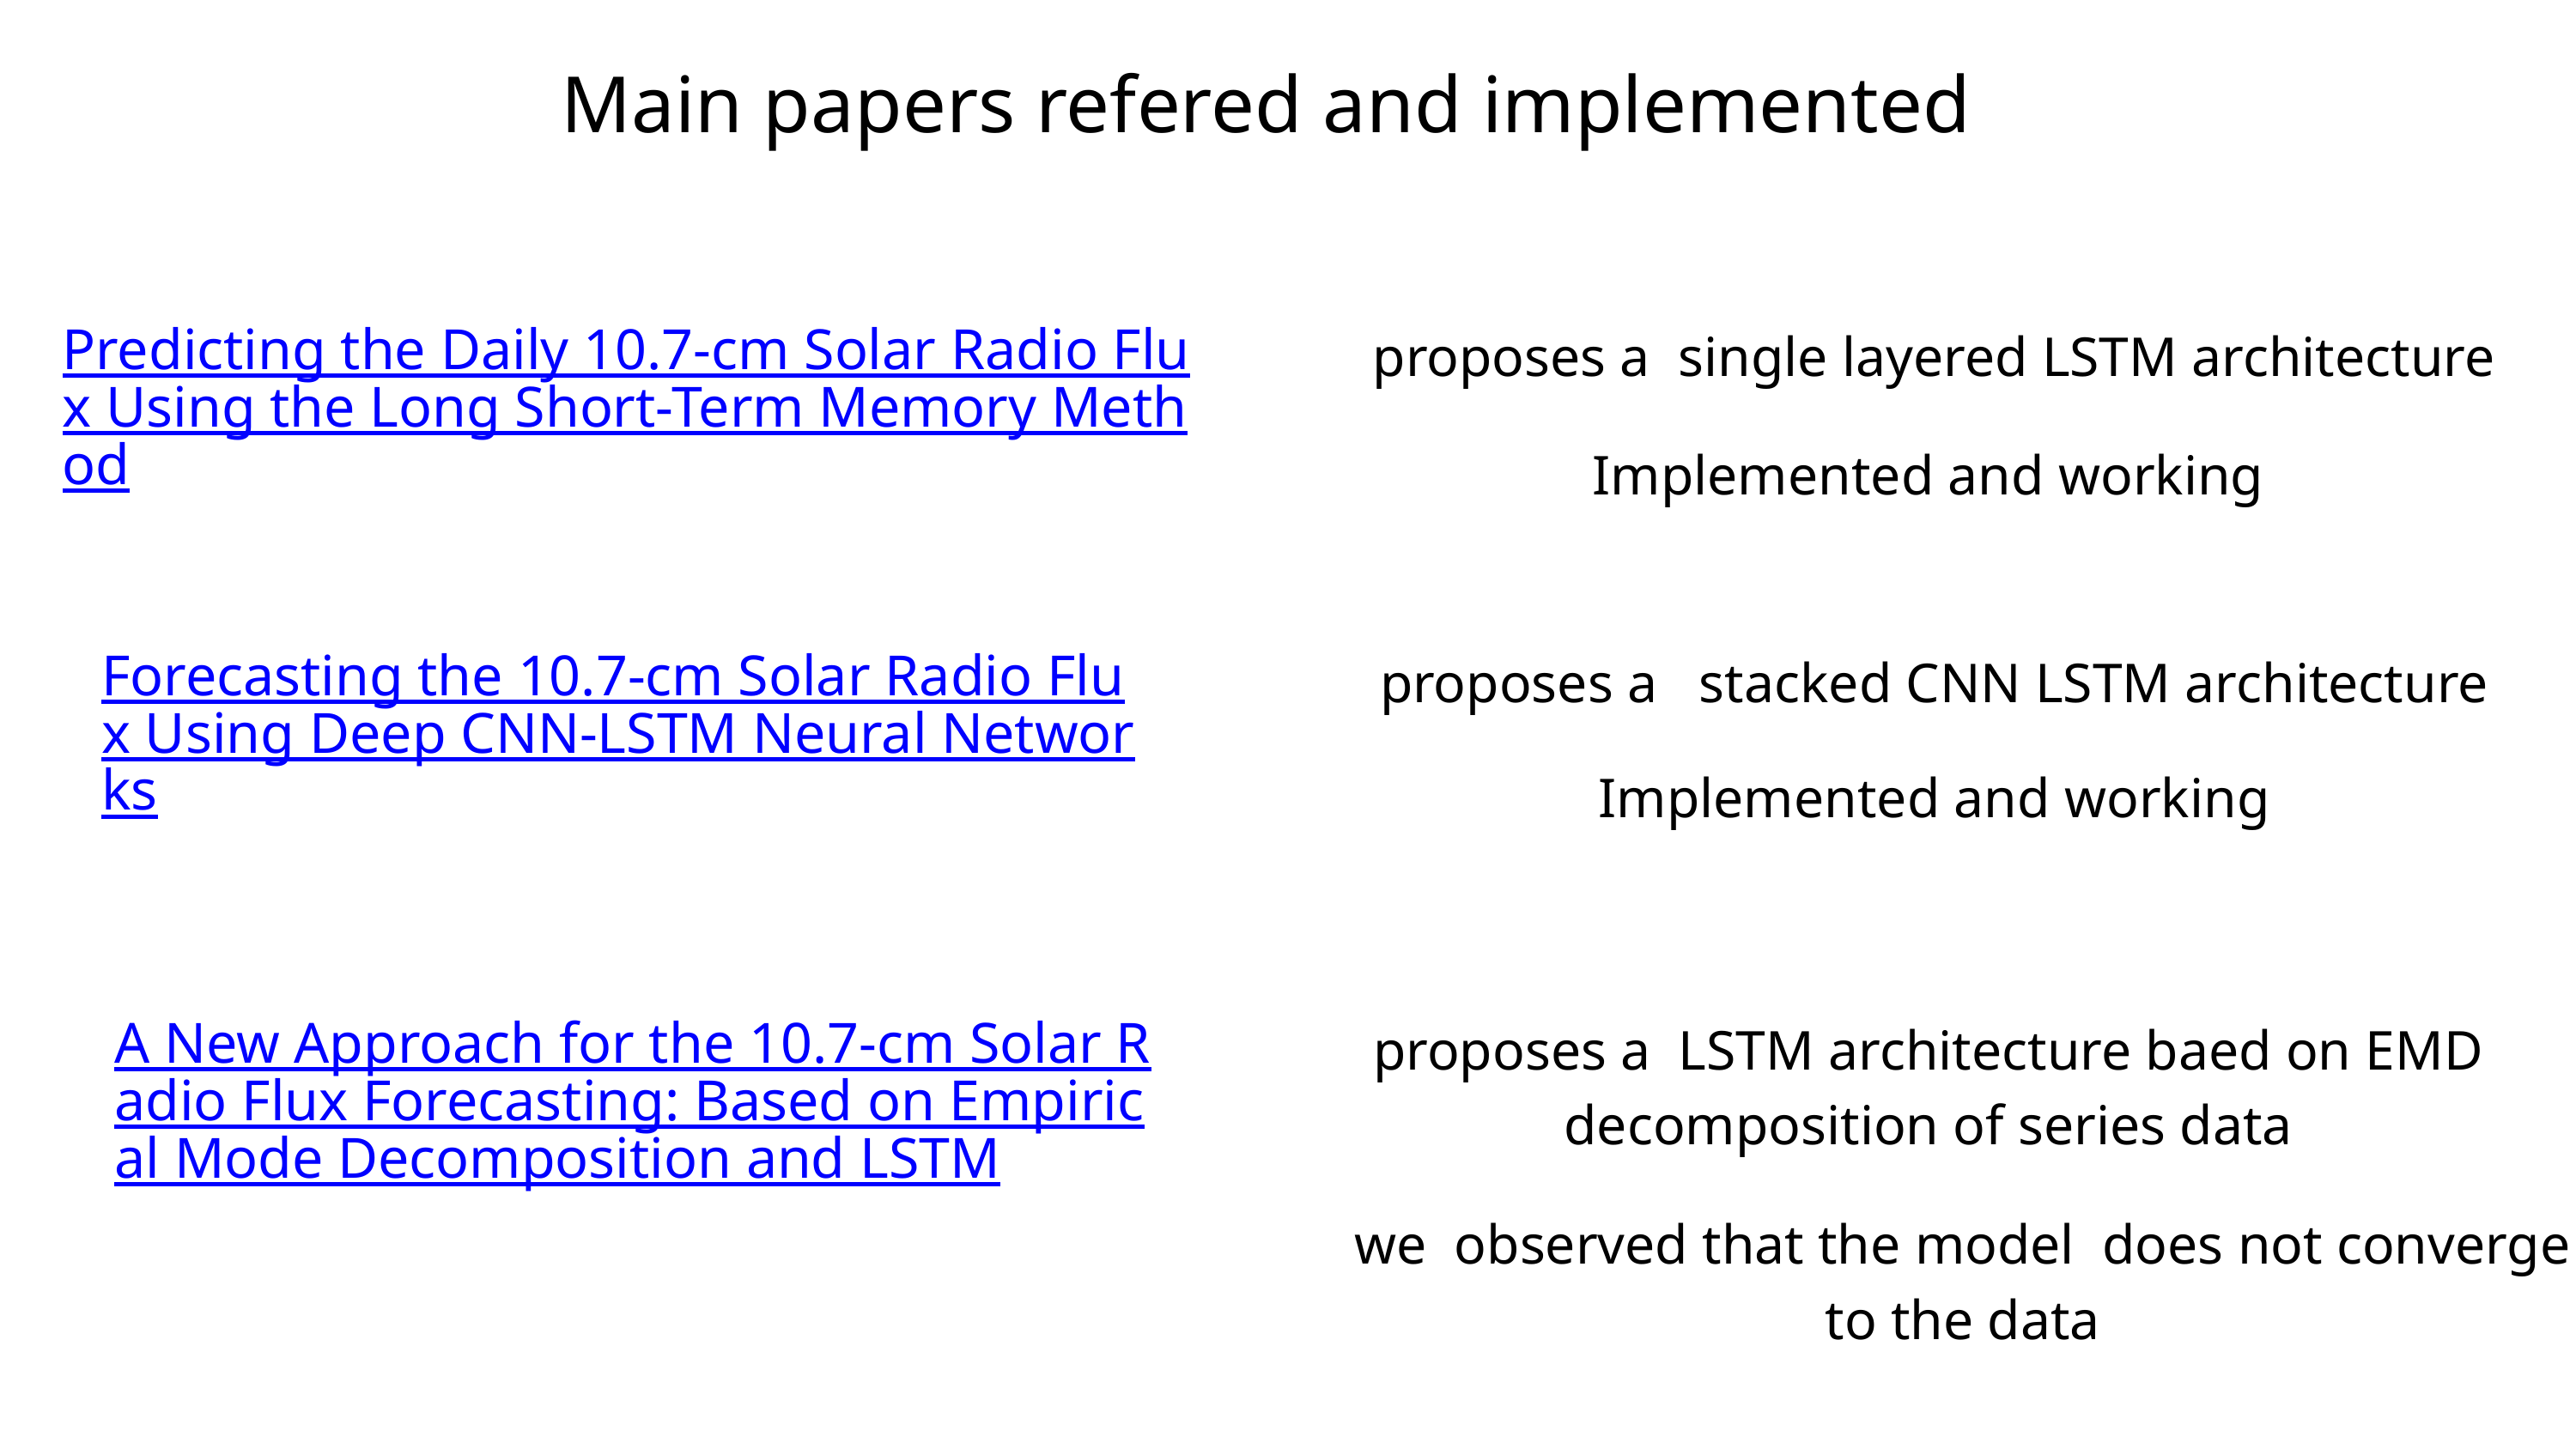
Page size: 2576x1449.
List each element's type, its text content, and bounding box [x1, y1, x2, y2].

text_box A New Approach for the 10.7-cm Solar Radio Flux Forecasting: Based on Empirical Mode Decomposition and LSTM [114, 1005, 1163, 1168]
text_box Forecasting the 10.7-cm Solar Radio Flux Using Deep CNN-LSTM Neural Networks [101, 637, 1137, 793]
text_box proposes a single layered LSTM architecture [1355, 312, 2515, 387]
text_box Main papers refered and implemented [538, 39, 1995, 149]
text_box Predicting the Daily 10.7-cm Solar Radio Flux Using the Long Short-Term Memory Method [62, 312, 1215, 475]
text_box proposes a LSTM architecture baed on EMD decomposition of series data [1281, 1005, 2576, 1156]
text_box proposes a stacked CNN LSTM architecture [1361, 637, 2509, 713]
text_box Implemented and working [1592, 430, 2265, 506]
text_box we observed that the model does not converge to the data [1350, 1199, 2576, 1350]
text_box Implemented and working [1598, 753, 2271, 828]
